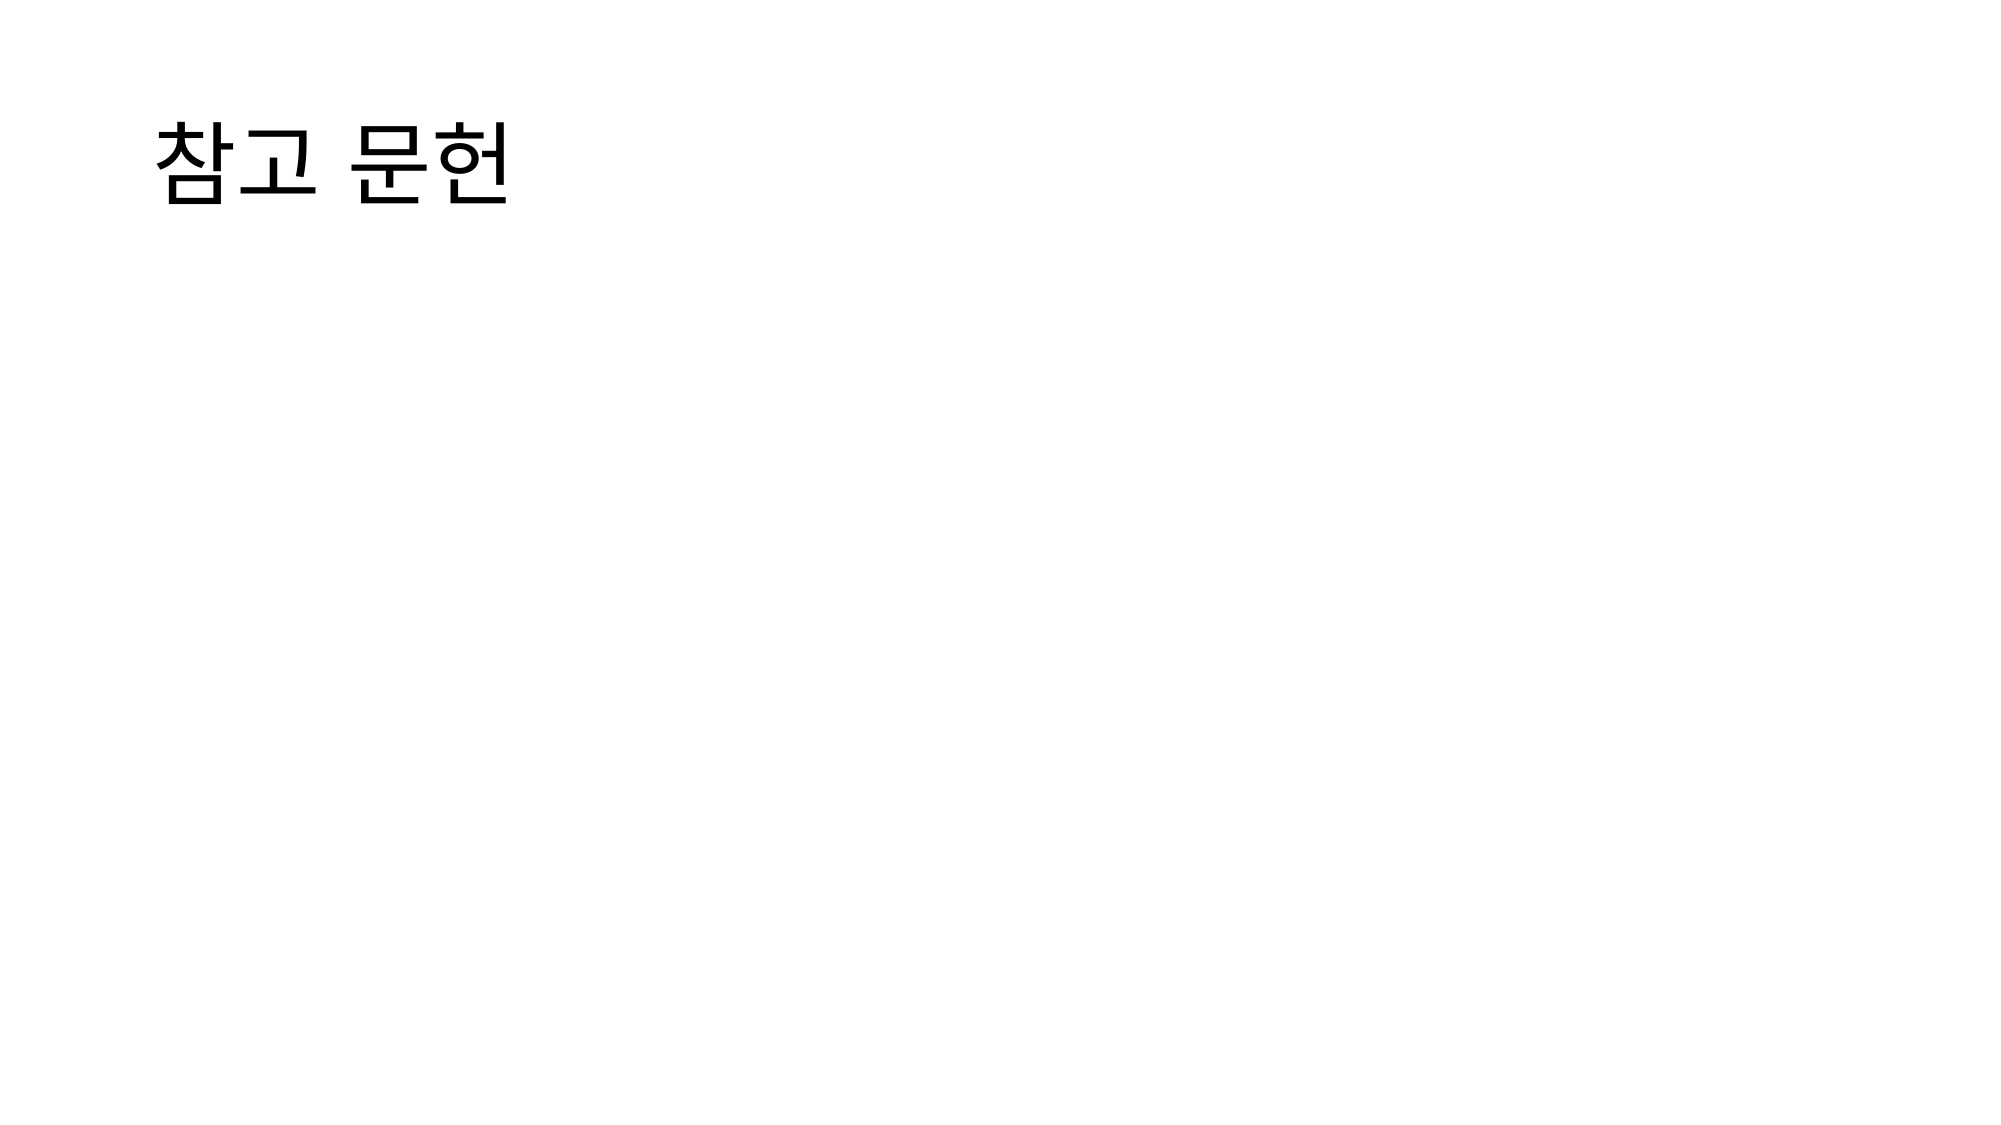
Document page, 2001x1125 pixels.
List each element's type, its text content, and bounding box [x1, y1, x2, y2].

title 참고 문헌 [137, 59, 1863, 278]
